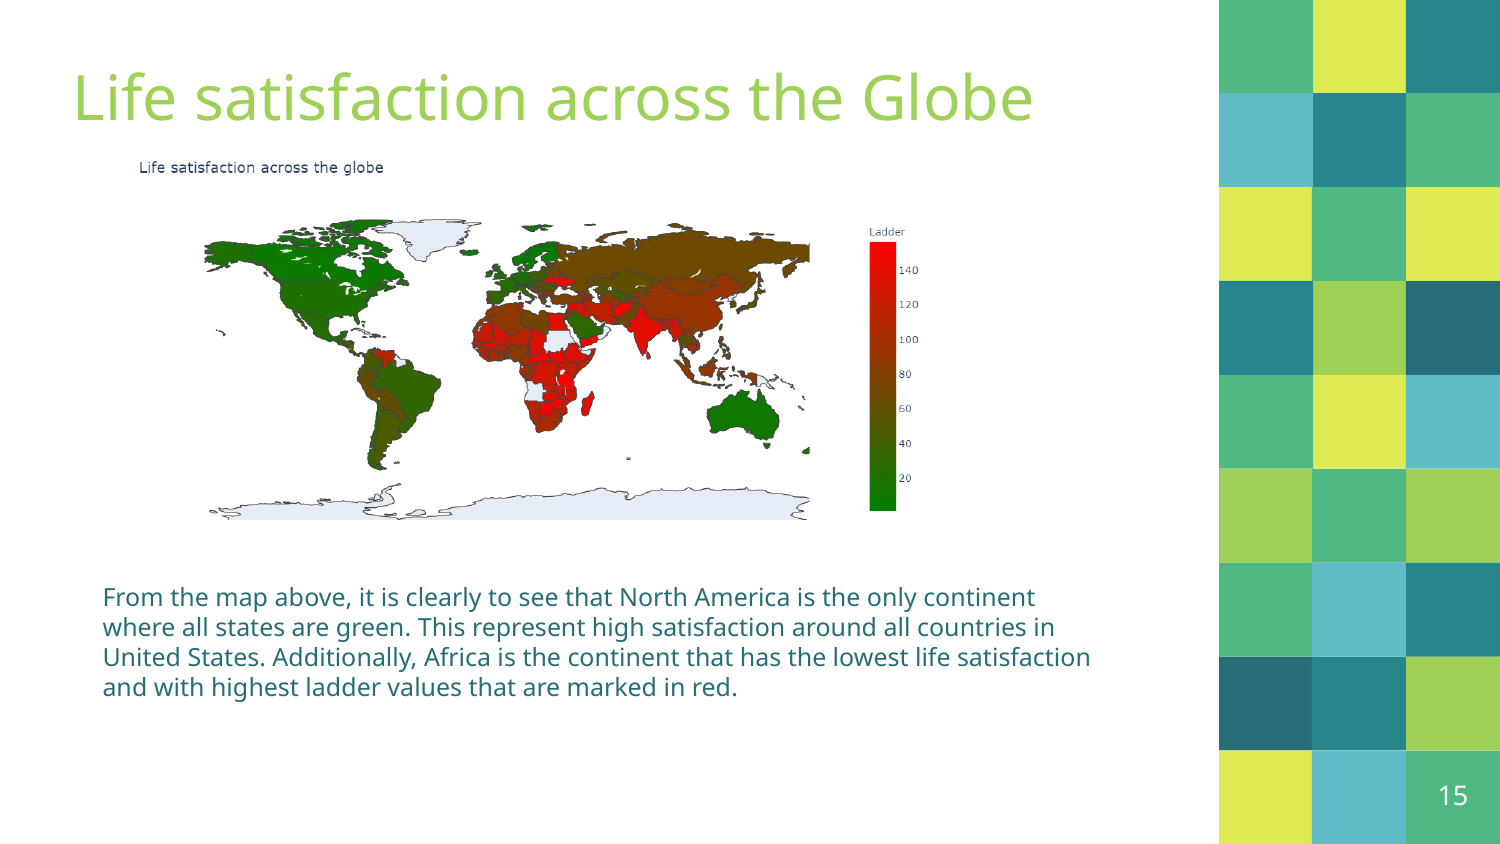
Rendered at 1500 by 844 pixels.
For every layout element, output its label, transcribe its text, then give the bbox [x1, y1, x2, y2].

picture [122, 147, 930, 524]
slide_number 15 [1405, 749, 1500, 844]
title Life satisfaction across the Globe [57, 6, 1109, 148]
list From the map above, it is clearly to see that North America is the only continent where all states are green. This represent high satisfaction around all countries in United States. Additionally, Africa is the continent that has the lowest life satisfaction and with highest ladder values that are marked in red. [75, 566, 1127, 726]
